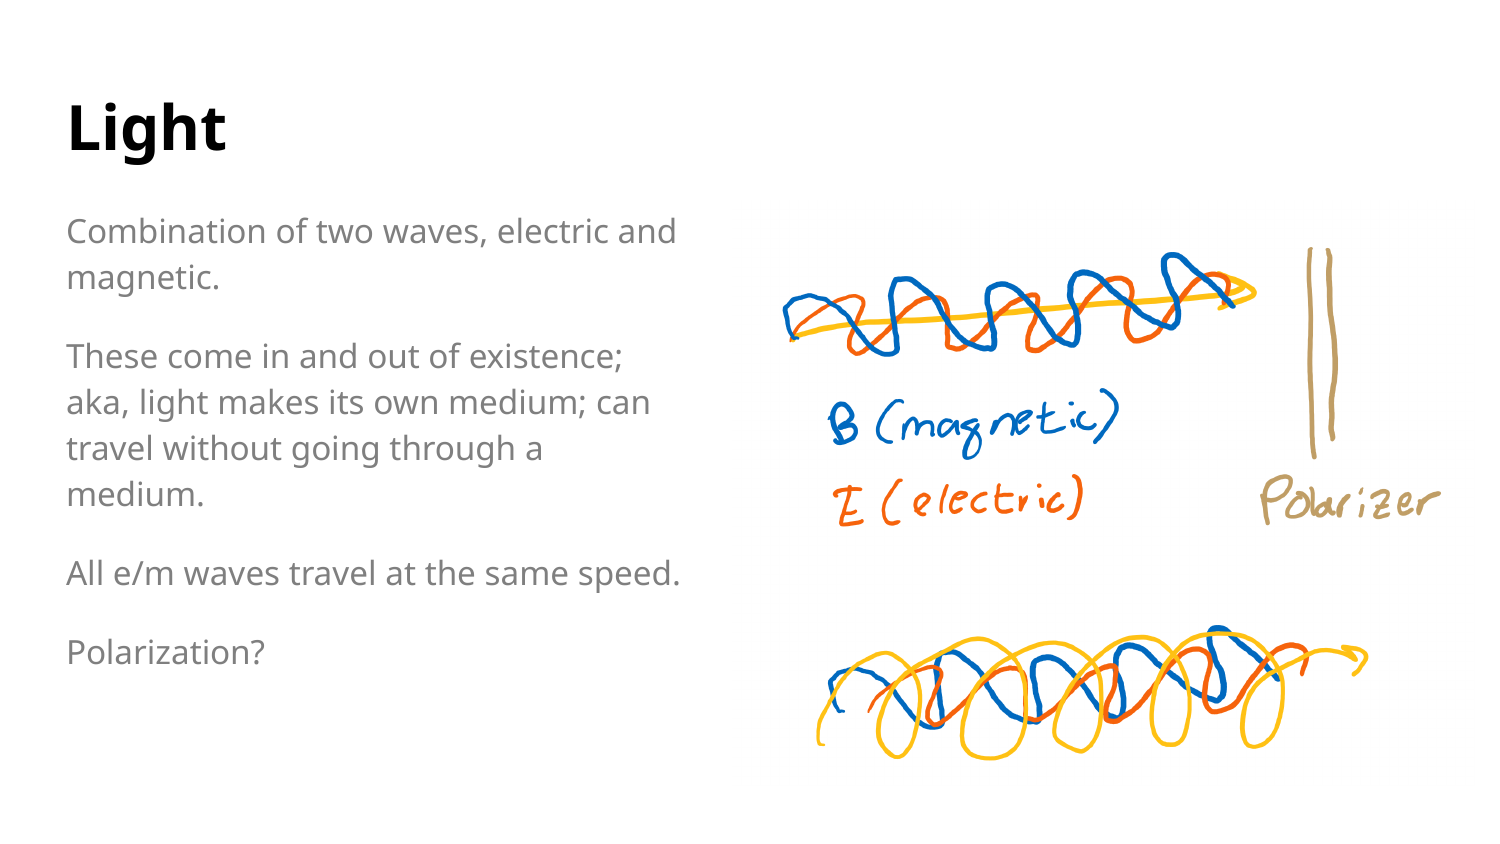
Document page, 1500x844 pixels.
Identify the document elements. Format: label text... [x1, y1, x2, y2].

list Combination of two waves, electric and magnetic. These come in and out of existence; aka, light makes its own medium; can travel without going through a medium. All e/m waves travel at the same speed. Polarization? [51, 189, 708, 750]
picture [732, 199, 1476, 786]
title Light [51, 72, 1449, 176]
